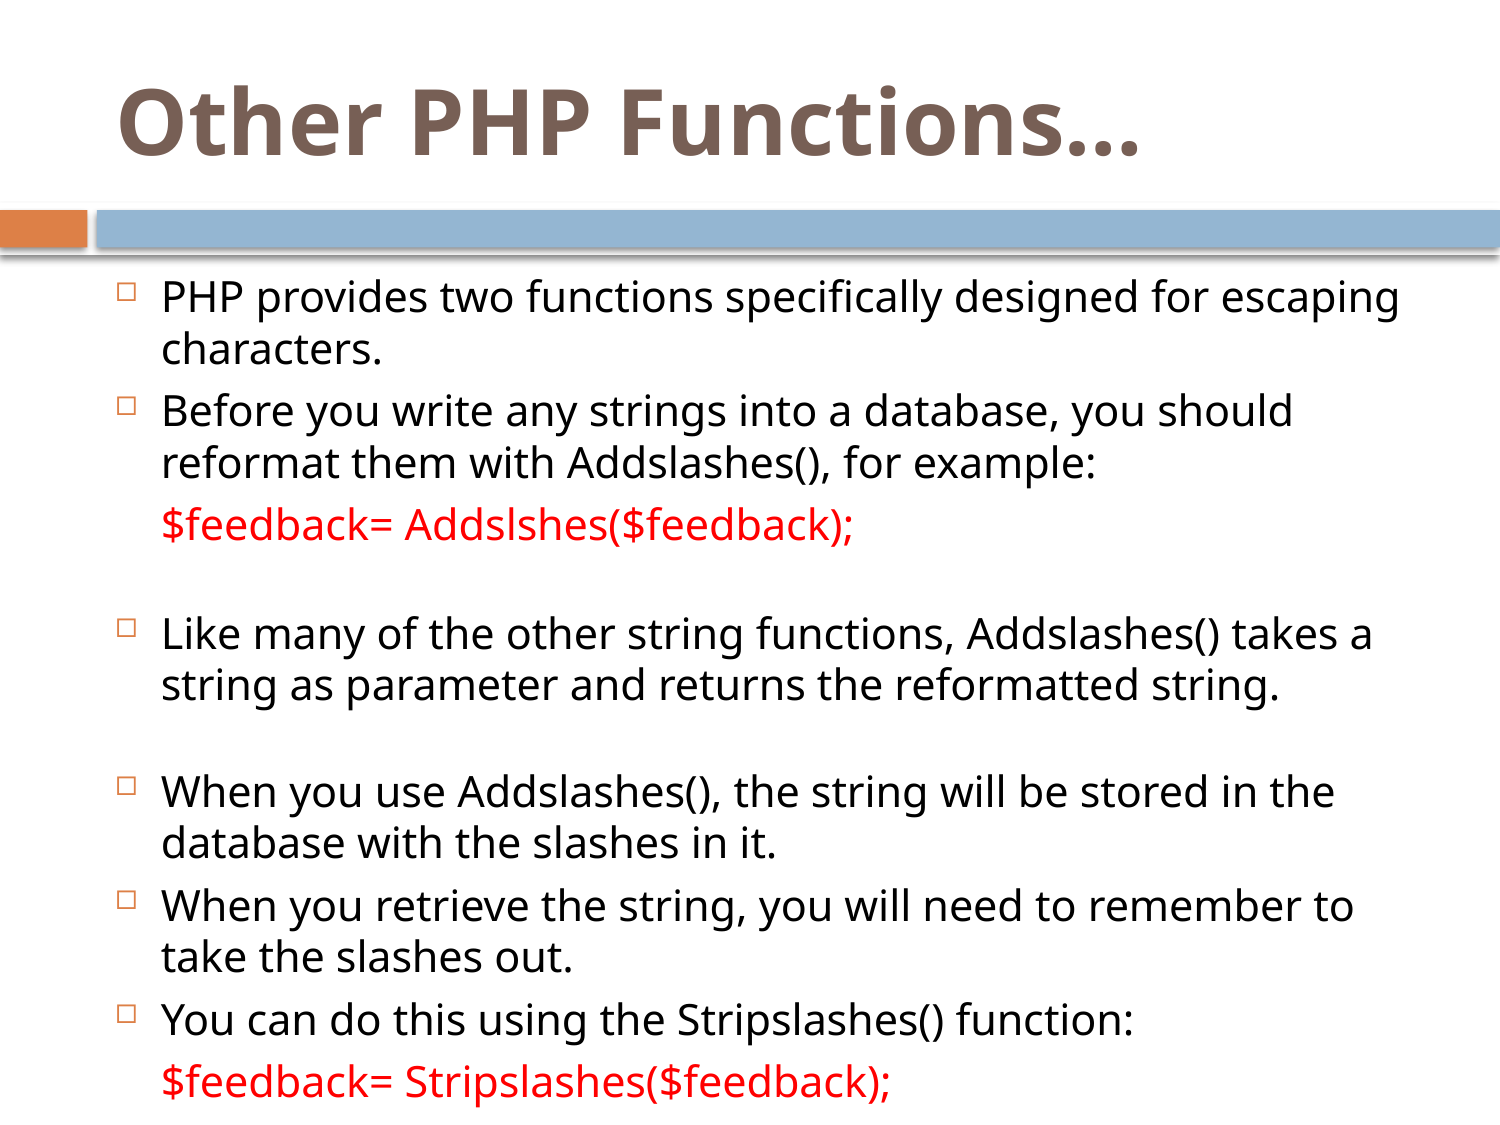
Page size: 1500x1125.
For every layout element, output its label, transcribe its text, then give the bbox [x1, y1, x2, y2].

title Other PHP Functions… [100, 37, 1438, 200]
list PHP provides two functions specifically designed for escaping characters. Before you write any strings into a database, you should reformat them with Addslashes(), for example: $feedback= Addslshes($feedback); Like many of the other string functions, Addslashes() takes a string as parameter and returns the reformatted string. When you use Addslashes(), the string will be stored in the database with the slashes in it. When you retrieve the string, you will need to remember to take the slashes out. You can do this using the Stripslashes() function: $feedback= Stripslashes($feedback); [100, 262, 1438, 1125]
